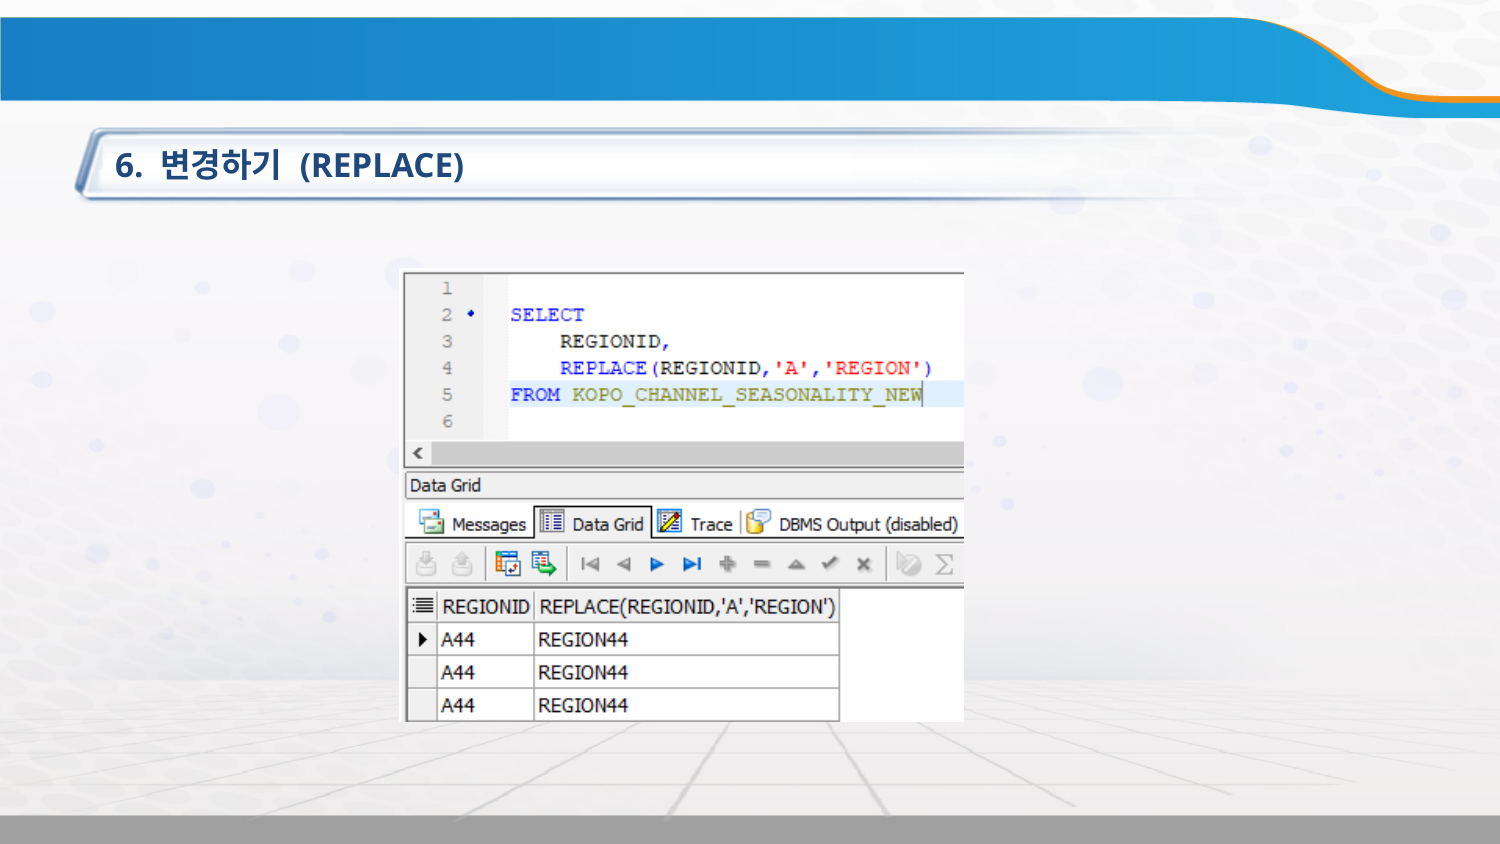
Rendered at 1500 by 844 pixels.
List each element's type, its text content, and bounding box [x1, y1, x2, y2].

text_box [74, 126, 1289, 208]
text_box 1-1. 문자 함수 [29, 0, 1175, 103]
picture [0, 0, 1500, 844]
